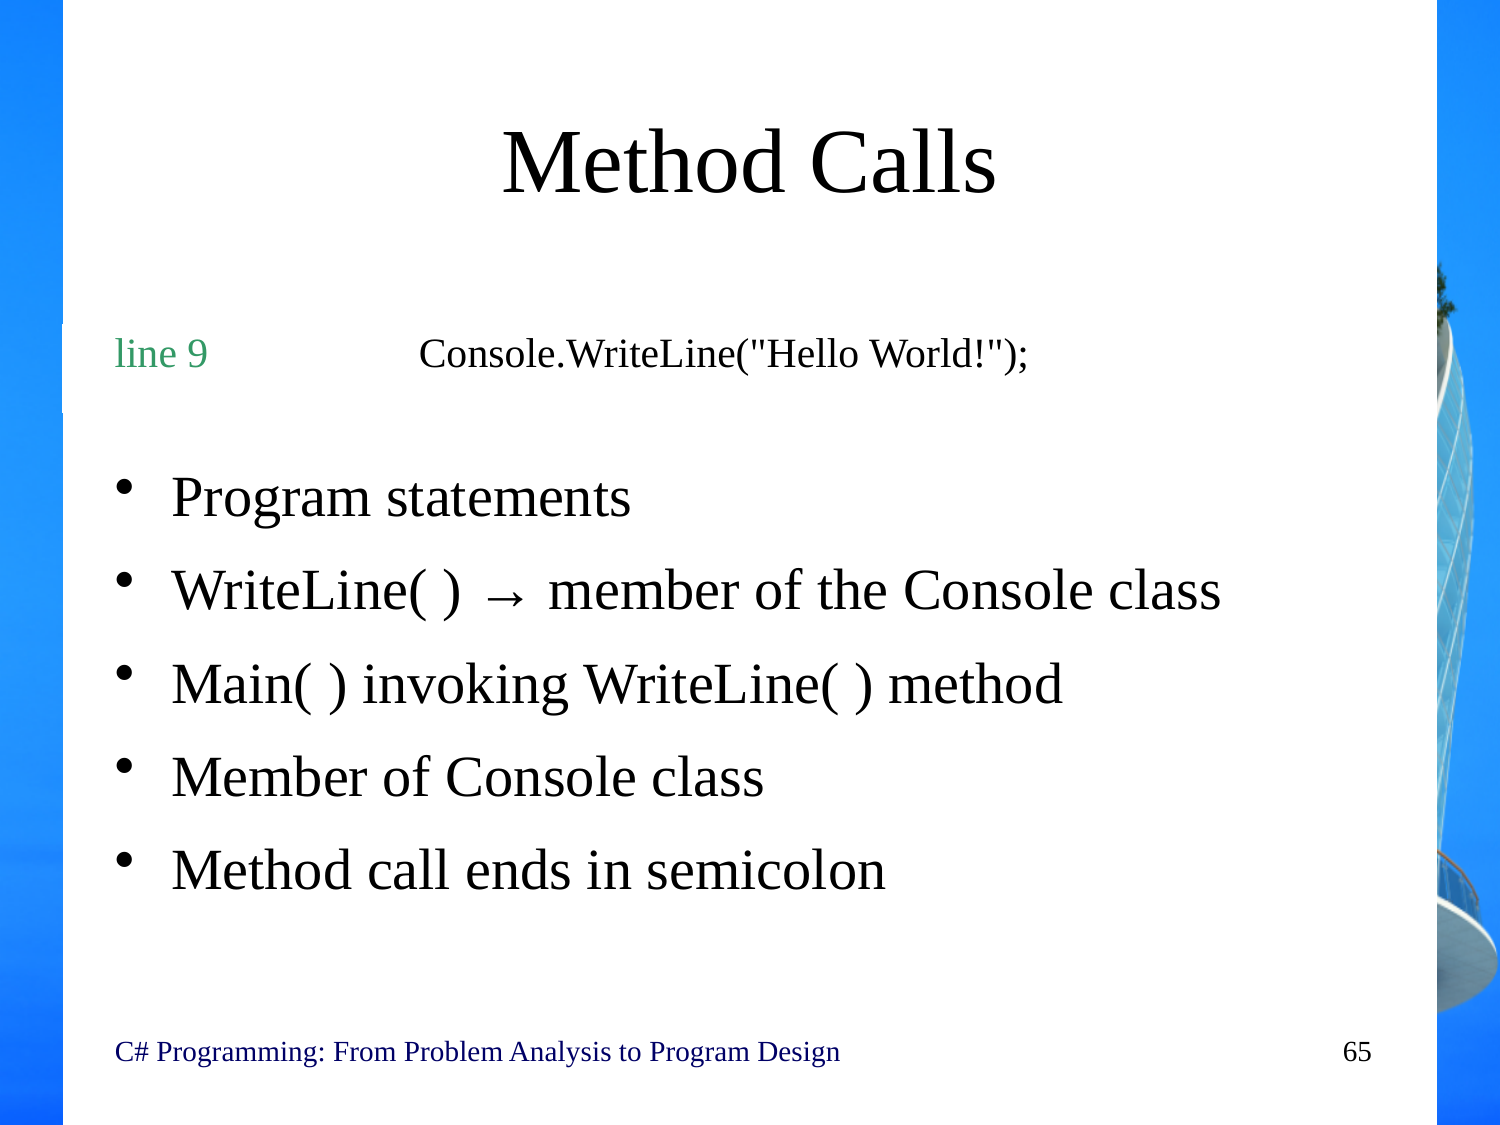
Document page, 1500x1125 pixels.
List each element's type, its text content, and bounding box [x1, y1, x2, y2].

text_box line 9 Console.WriteLine("Hello World!"); Program statements WriteLine( ) → member of the Console class Main( ) invoking WriteLine( ) method Member of Console class Method call ends in semicolon [99, 324, 1388, 913]
picture [0, 0, 263, 1125]
picture [1437, 0, 1500, 1125]
footer C# Programming: From Problem Analysis to Program Design [99, 1024, 988, 1101]
slide_number 65 [1074, 1024, 1388, 1101]
title Method Calls [112, 62, 1388, 250]
